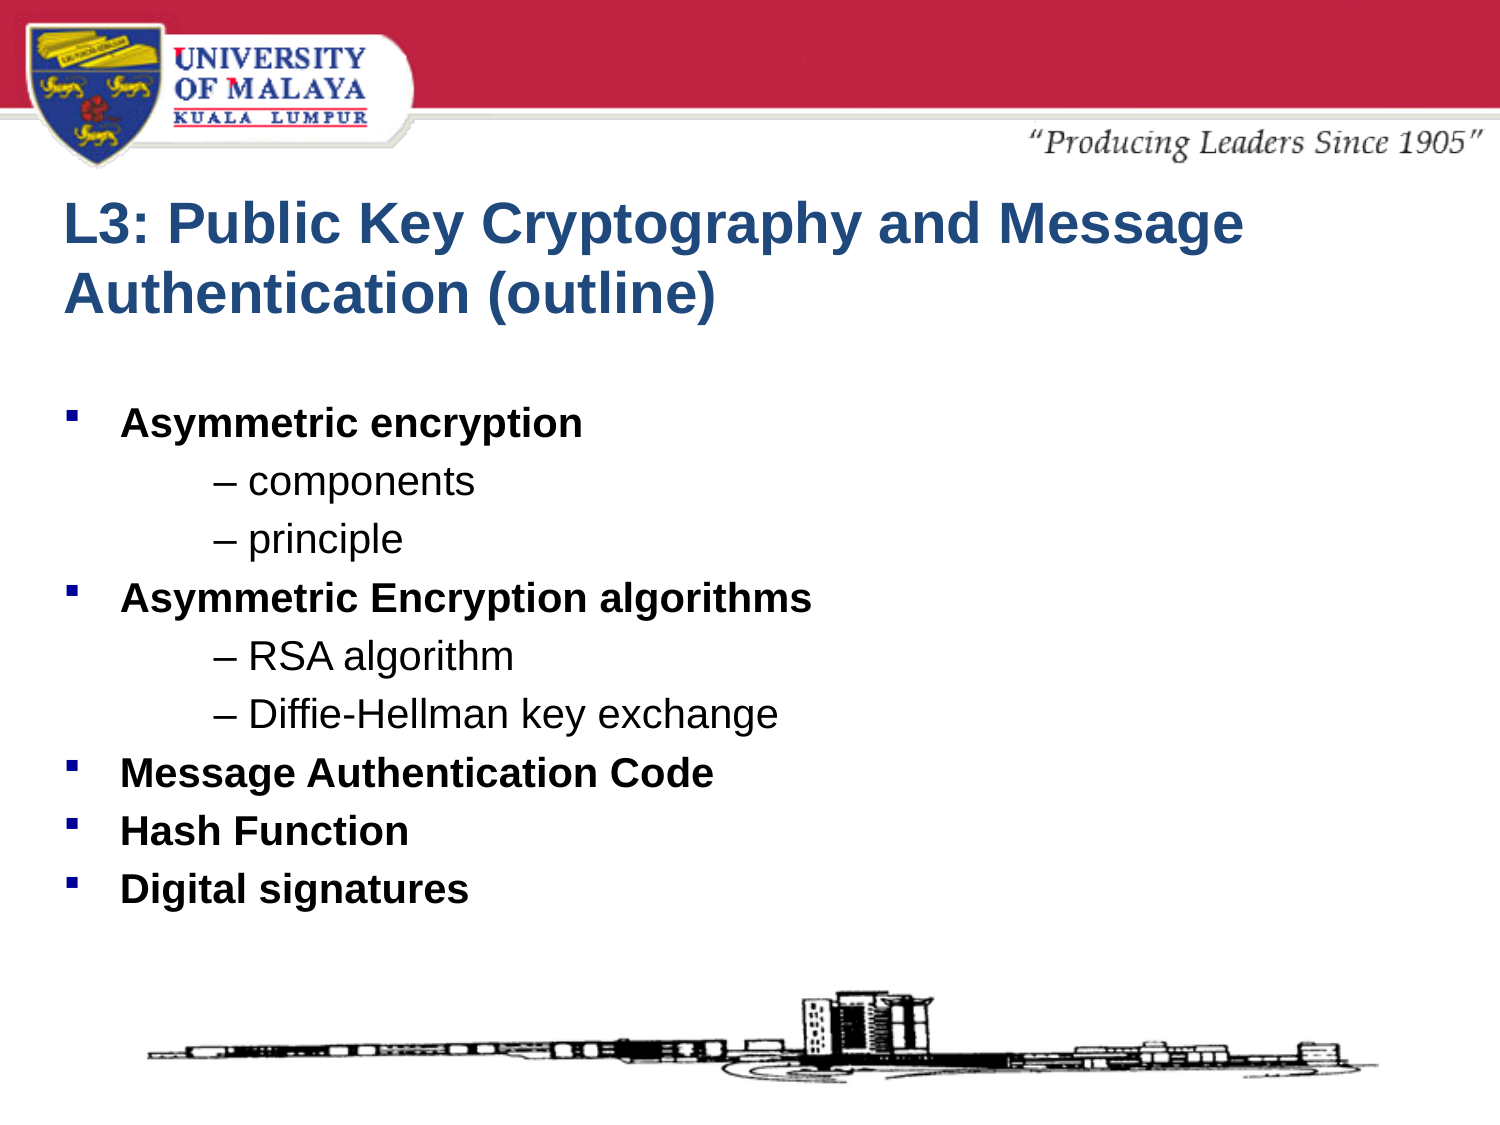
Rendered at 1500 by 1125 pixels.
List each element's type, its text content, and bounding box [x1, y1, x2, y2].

picture [0, 0, 1500, 169]
title L3: Public Key Cryptography and Message Authentication (outline) [48, 229, 1500, 333]
list Asymmetric encryption – components – principle Asymmetric Encryption algorithms – RSA algorithm – Diffie-Hellman key exchange Message Authentication Code Hash Function Digital signatures [48, 387, 1434, 1123]
